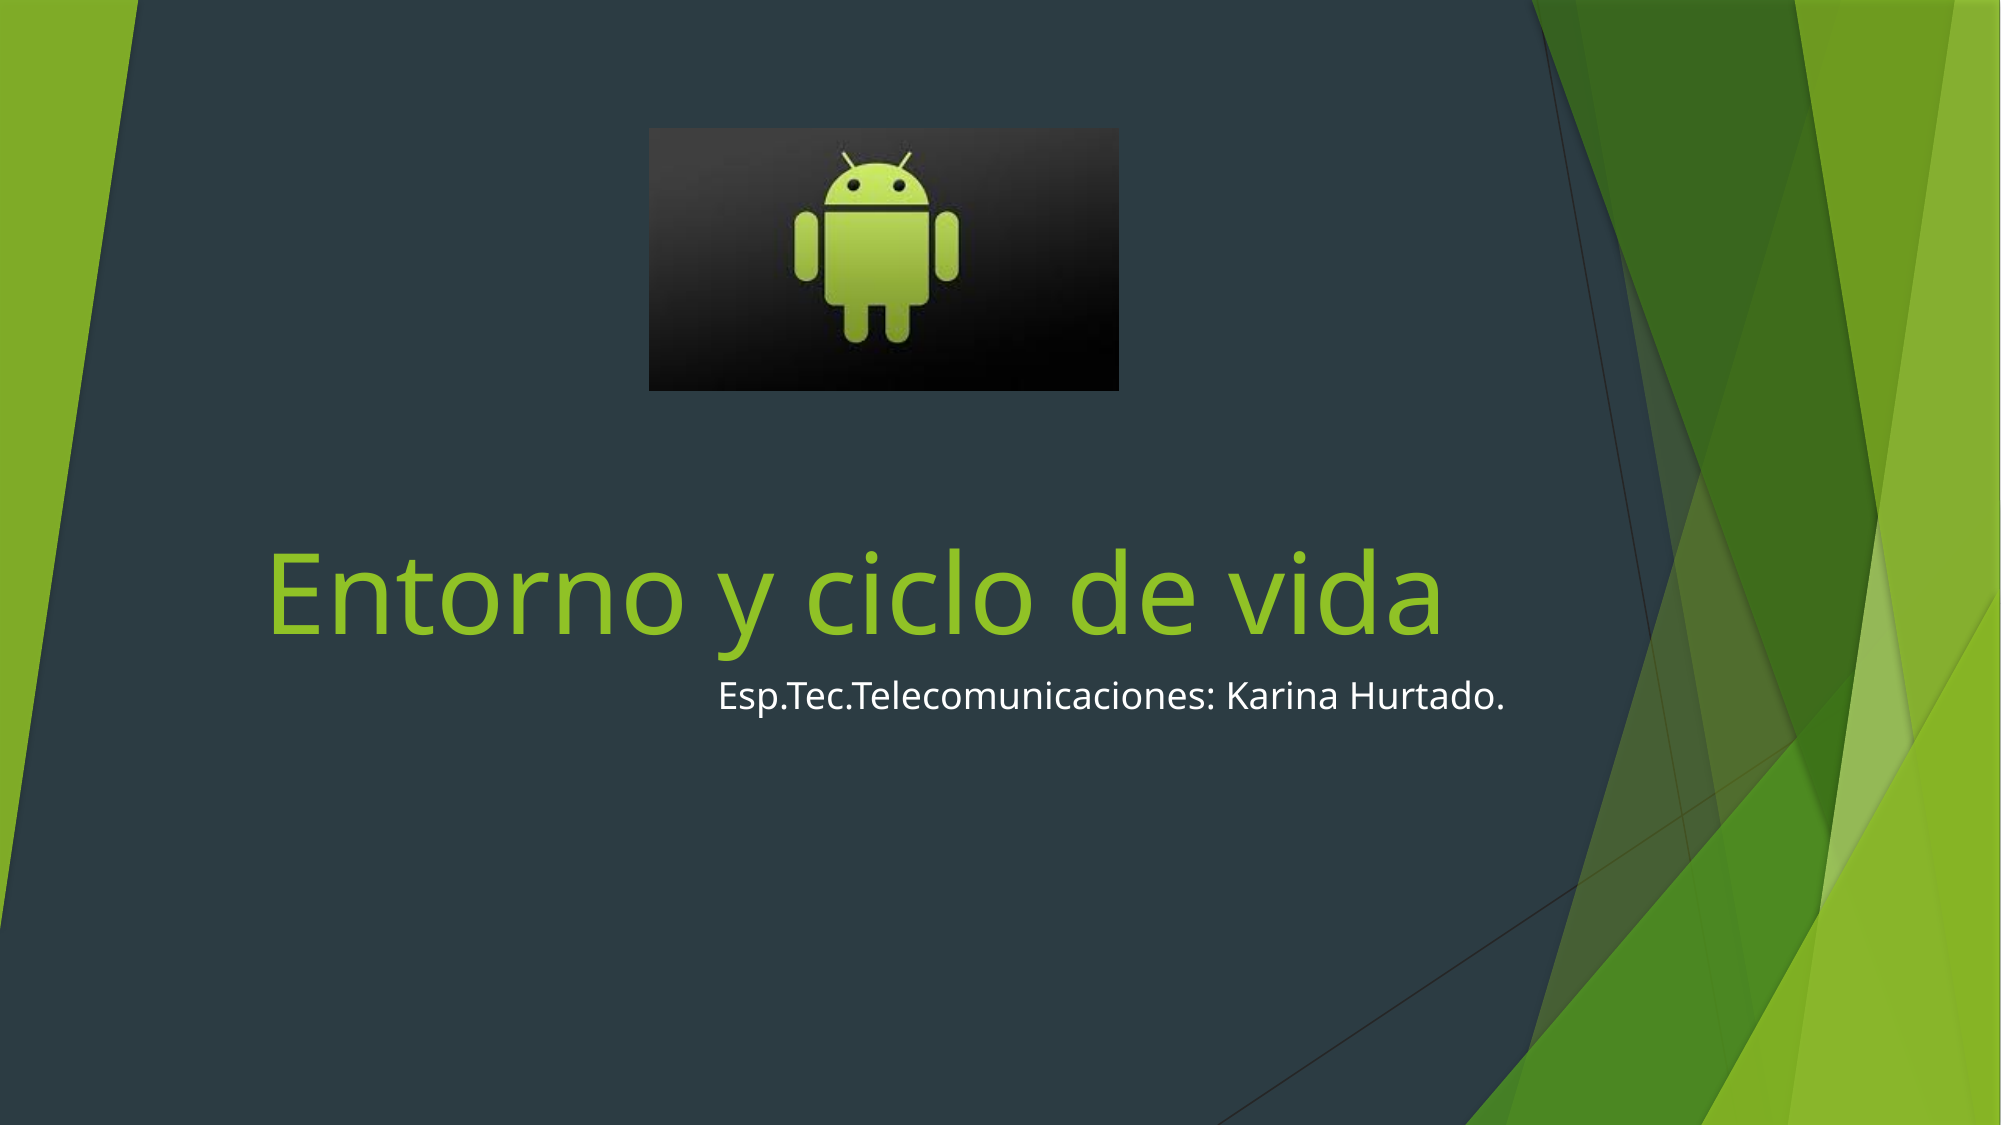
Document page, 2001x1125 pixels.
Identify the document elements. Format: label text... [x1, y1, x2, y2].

title Entorno y ciclo de vida [247, 394, 1522, 664]
picture [649, 127, 1120, 392]
subtitle Esp.Tec.Telecomunicaciones: Karina Hurtado. [247, 664, 1522, 845]
